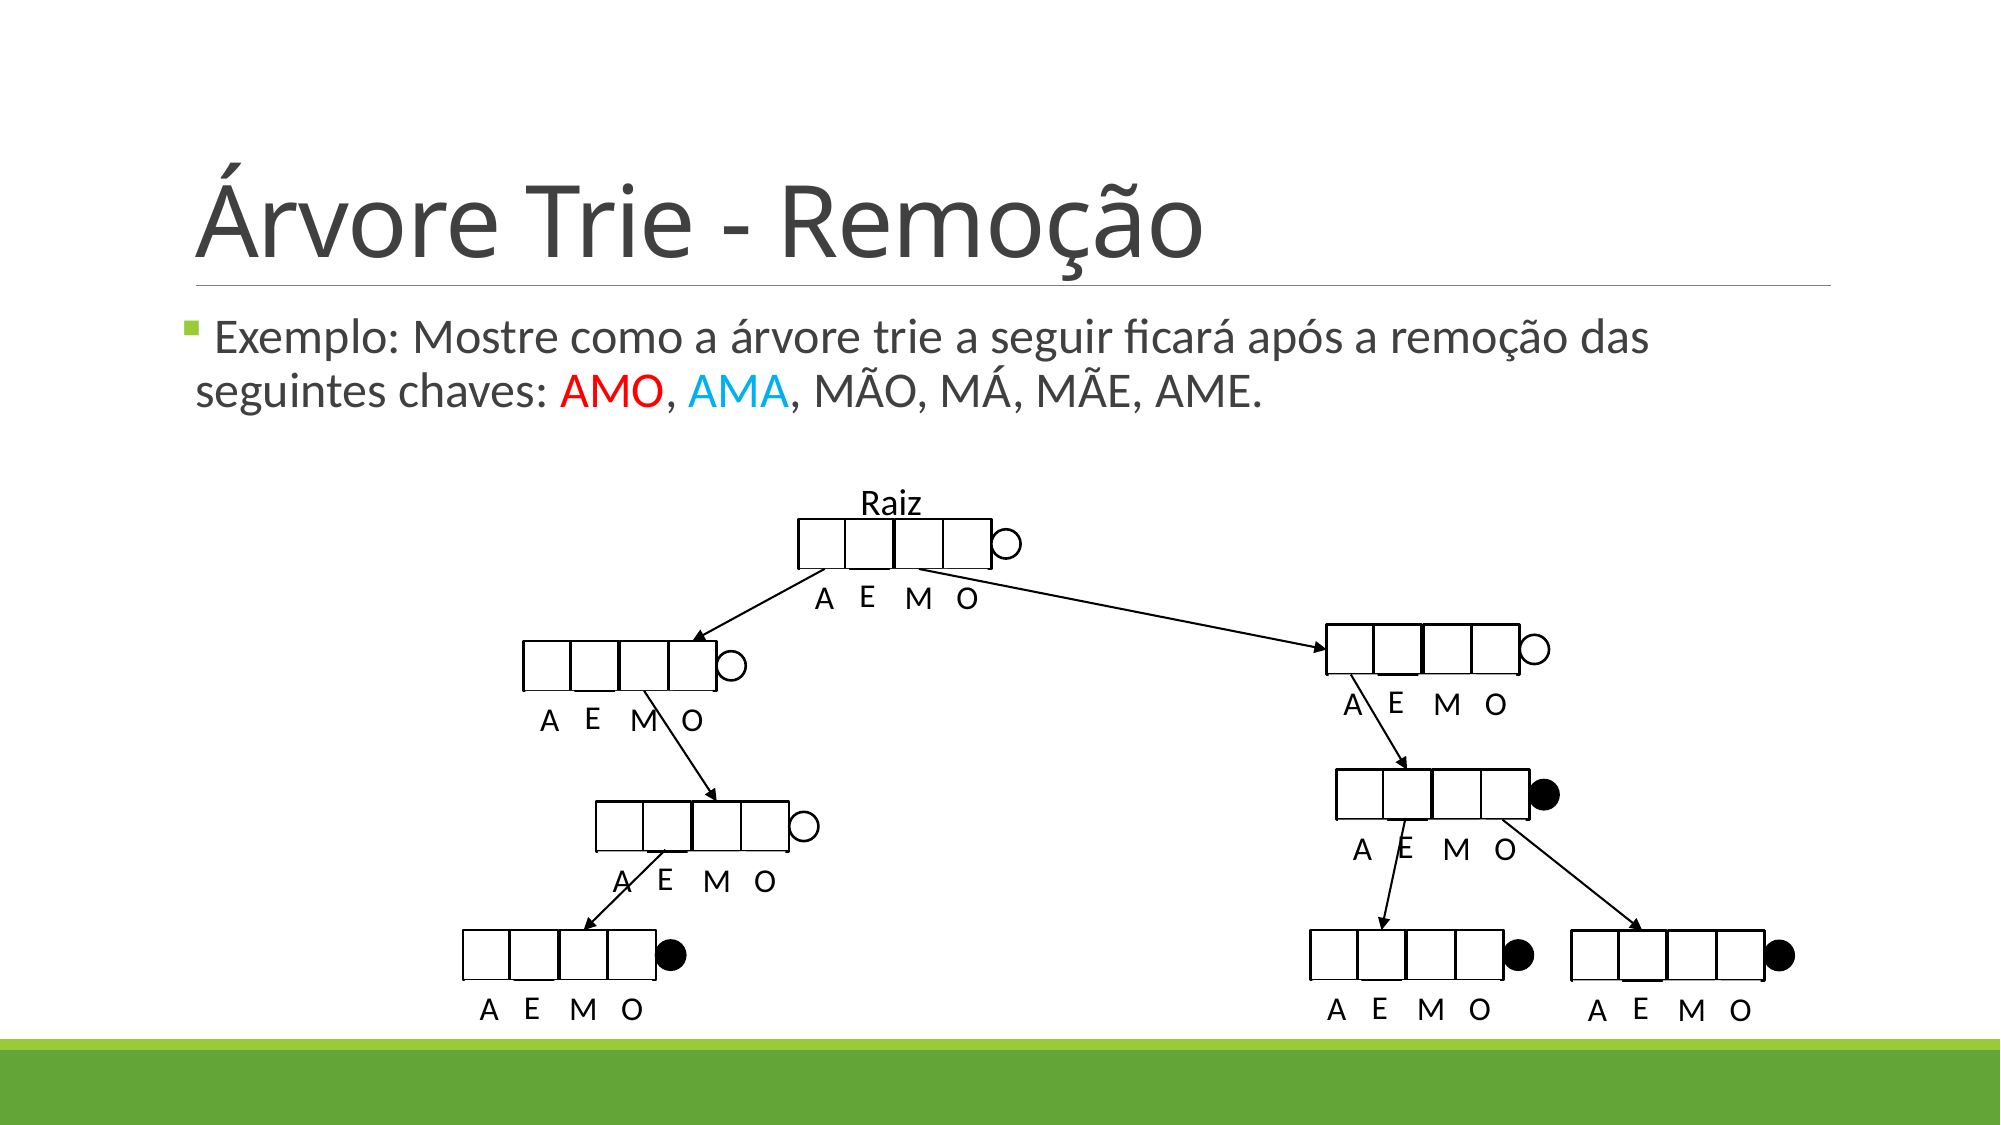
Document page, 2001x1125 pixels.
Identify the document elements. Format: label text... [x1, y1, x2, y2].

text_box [583, 849, 666, 931]
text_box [1350, 673, 1408, 771]
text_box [1335, 769, 1560, 876]
title Árvore Trie - Remoção [180, 47, 1830, 285]
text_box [797, 518, 1022, 625]
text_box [522, 640, 747, 747]
list Exemplo: Mostre como a árvore trie a seguir ficará após a remoção das seguintes chaves: AMO, AMA, MÃO, MÁ, MÃE, AME. [180, 302, 1830, 963]
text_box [1502, 819, 1643, 932]
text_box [462, 929, 686, 1037]
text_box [1326, 623, 1550, 731]
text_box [1570, 929, 1795, 1037]
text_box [595, 800, 819, 908]
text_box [643, 690, 718, 802]
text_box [691, 568, 826, 642]
text_box Raiz [845, 470, 937, 515]
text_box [918, 568, 1328, 650]
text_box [1310, 929, 1534, 1037]
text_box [1381, 817, 1407, 931]
